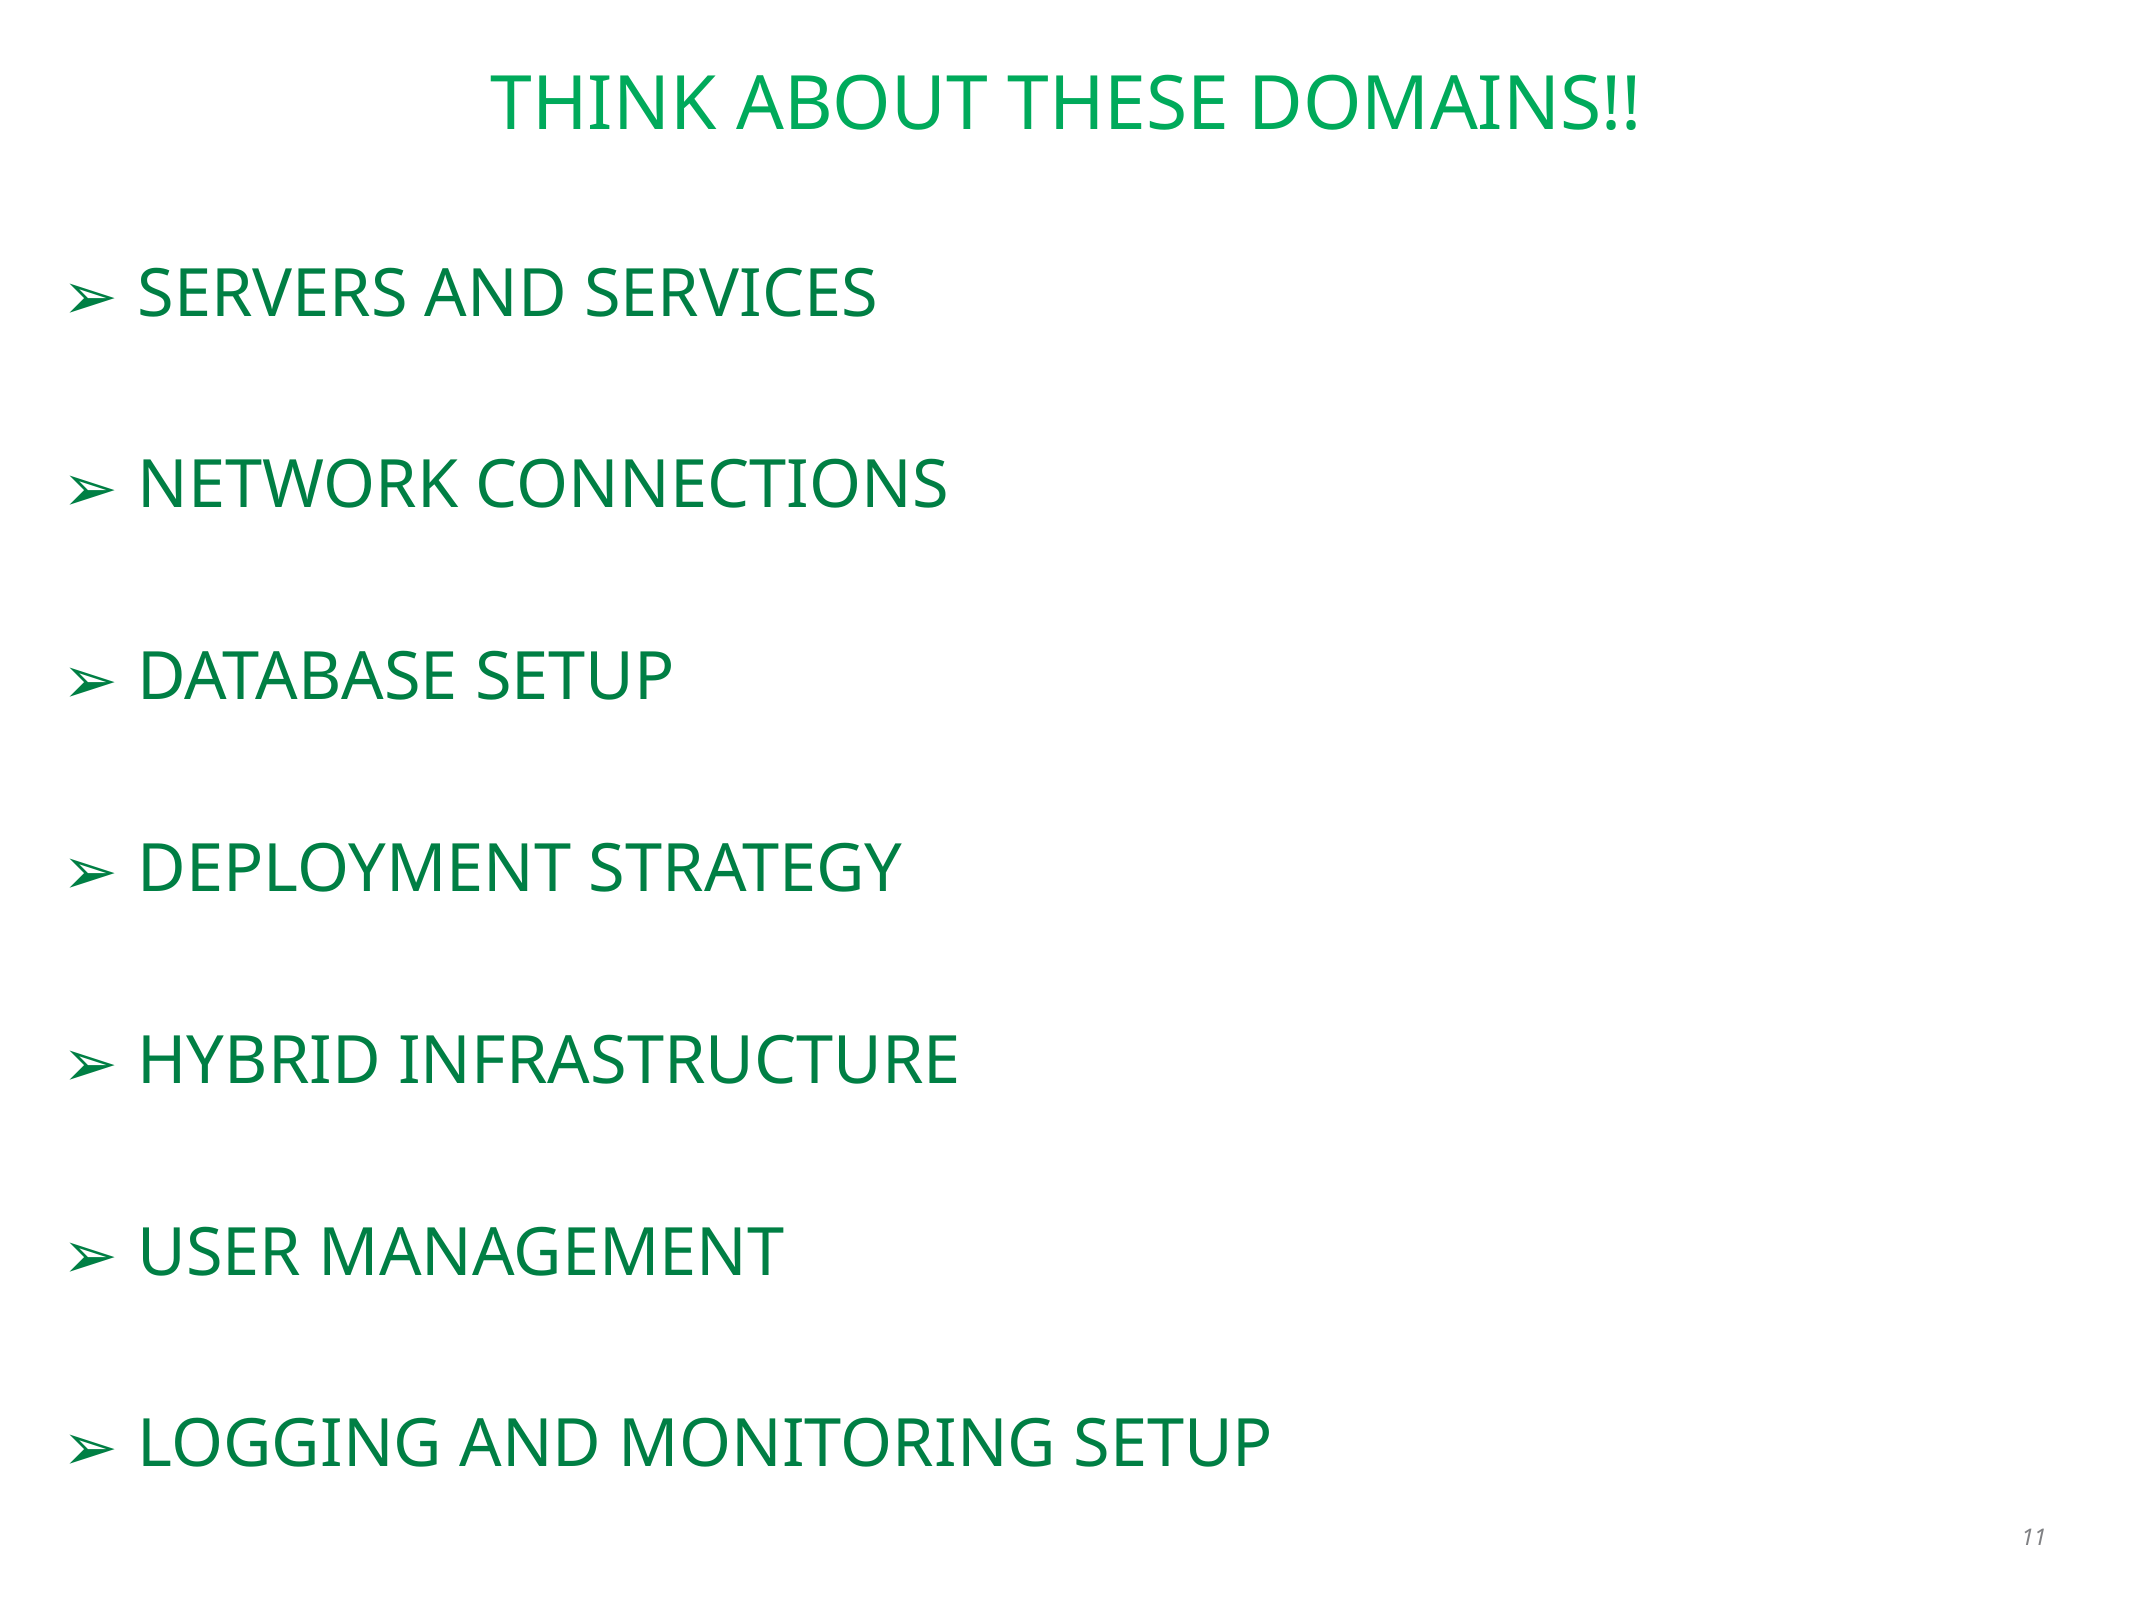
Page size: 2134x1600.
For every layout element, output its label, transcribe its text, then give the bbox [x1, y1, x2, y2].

list SERVERS AND SERVICES NETWORK CONNECTIONS DATABASE SETUP DEPLOYMENT STRATEGY HYBRID INFRASTRUCTURE USER MANAGEMENT LOGGING AND MONITORING SETUP [62, 233, 2071, 1486]
title THINK ABOUT THESE DOMAINS!! [62, 50, 2071, 169]
text_box 11 [1966, 1514, 2062, 1567]
